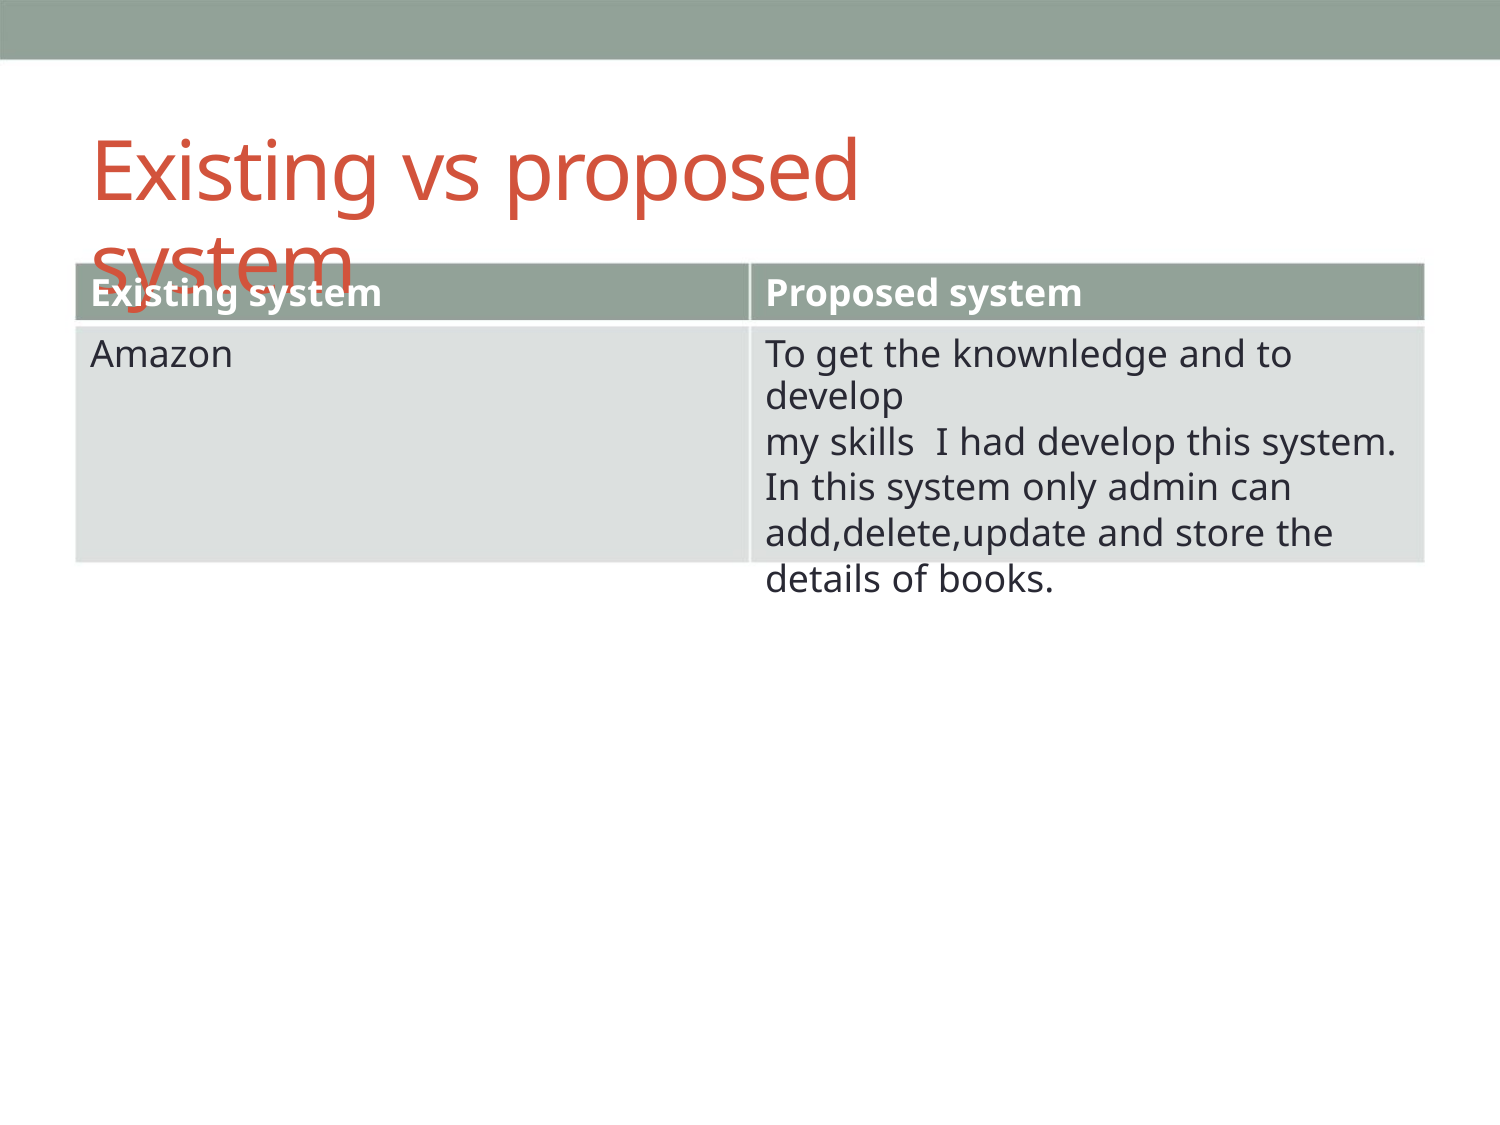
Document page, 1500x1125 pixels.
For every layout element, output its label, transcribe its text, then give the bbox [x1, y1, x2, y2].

text_box Amazon [90, 333, 253, 376]
text_box [0, 0, 1500, 1125]
text_box To get the knownledge and to develop my skills I had develop this system. In this system only admin can add,delete,update and store the details of books. [764, 333, 1422, 601]
text_box Proposed system [765, 272, 1103, 315]
text_box Existing vs proposed system [89, 124, 1117, 311]
text_box Existing system [90, 272, 401, 315]
